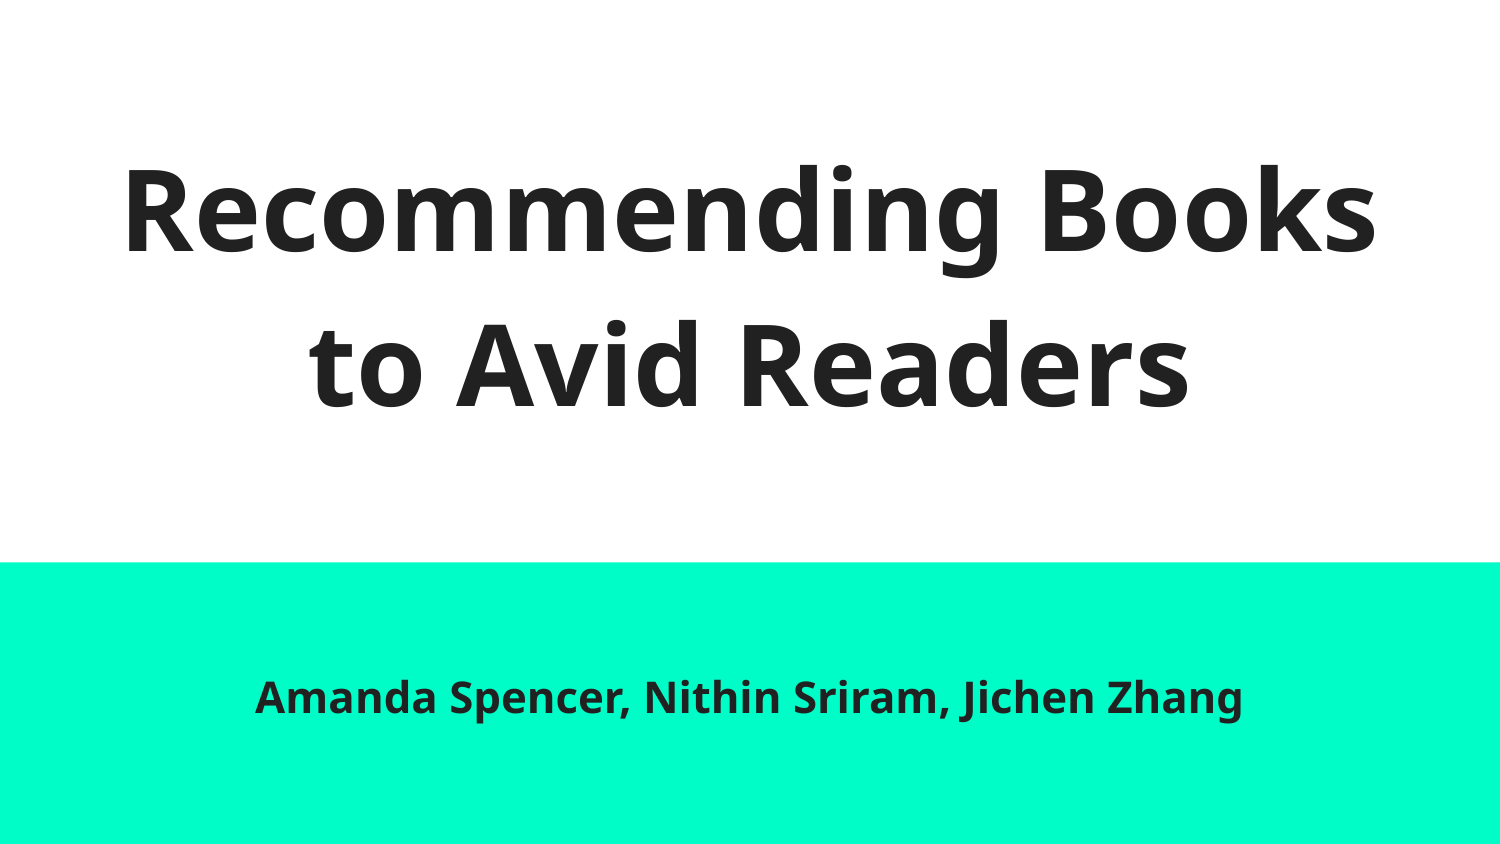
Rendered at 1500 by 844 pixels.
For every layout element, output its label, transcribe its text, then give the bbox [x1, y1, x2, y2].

title Recommending Books to Avid Readers [51, 64, 1449, 506]
subtitle Amanda Spencer, Nithin Sriram, Jichen Zhang [51, 638, 1449, 755]
